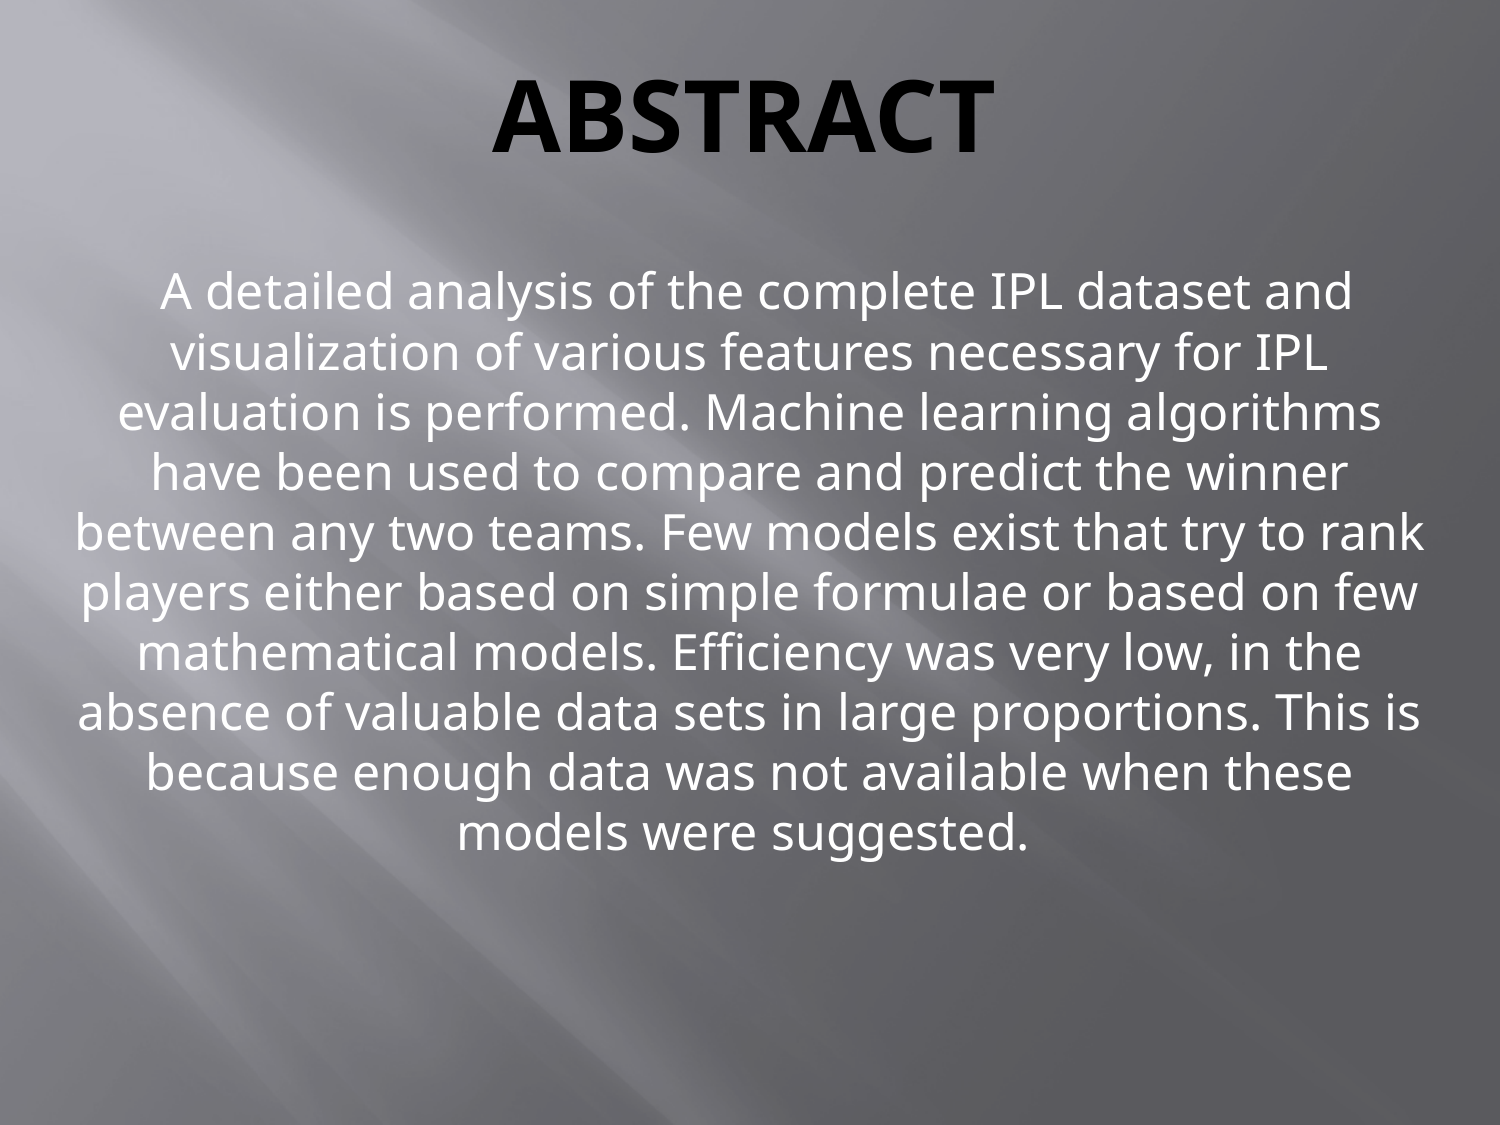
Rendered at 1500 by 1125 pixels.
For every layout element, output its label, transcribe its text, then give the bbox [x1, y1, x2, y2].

title ABSTRACT [69, 0, 1420, 173]
subtitle A detailed analysis of the complete IPL dataset and visualization of various features necessary for IPL evaluation is performed. Machine learning algorithms have been used to compare and predict the winner between any two teams. Few models exist that try to rank players either based on simple formulae or based on few mathematical models. Efficiency was very low, in the absence of valuable data sets in large proportions. This is because enough data was not available when these models were suggested. [41, 243, 1459, 1000]
